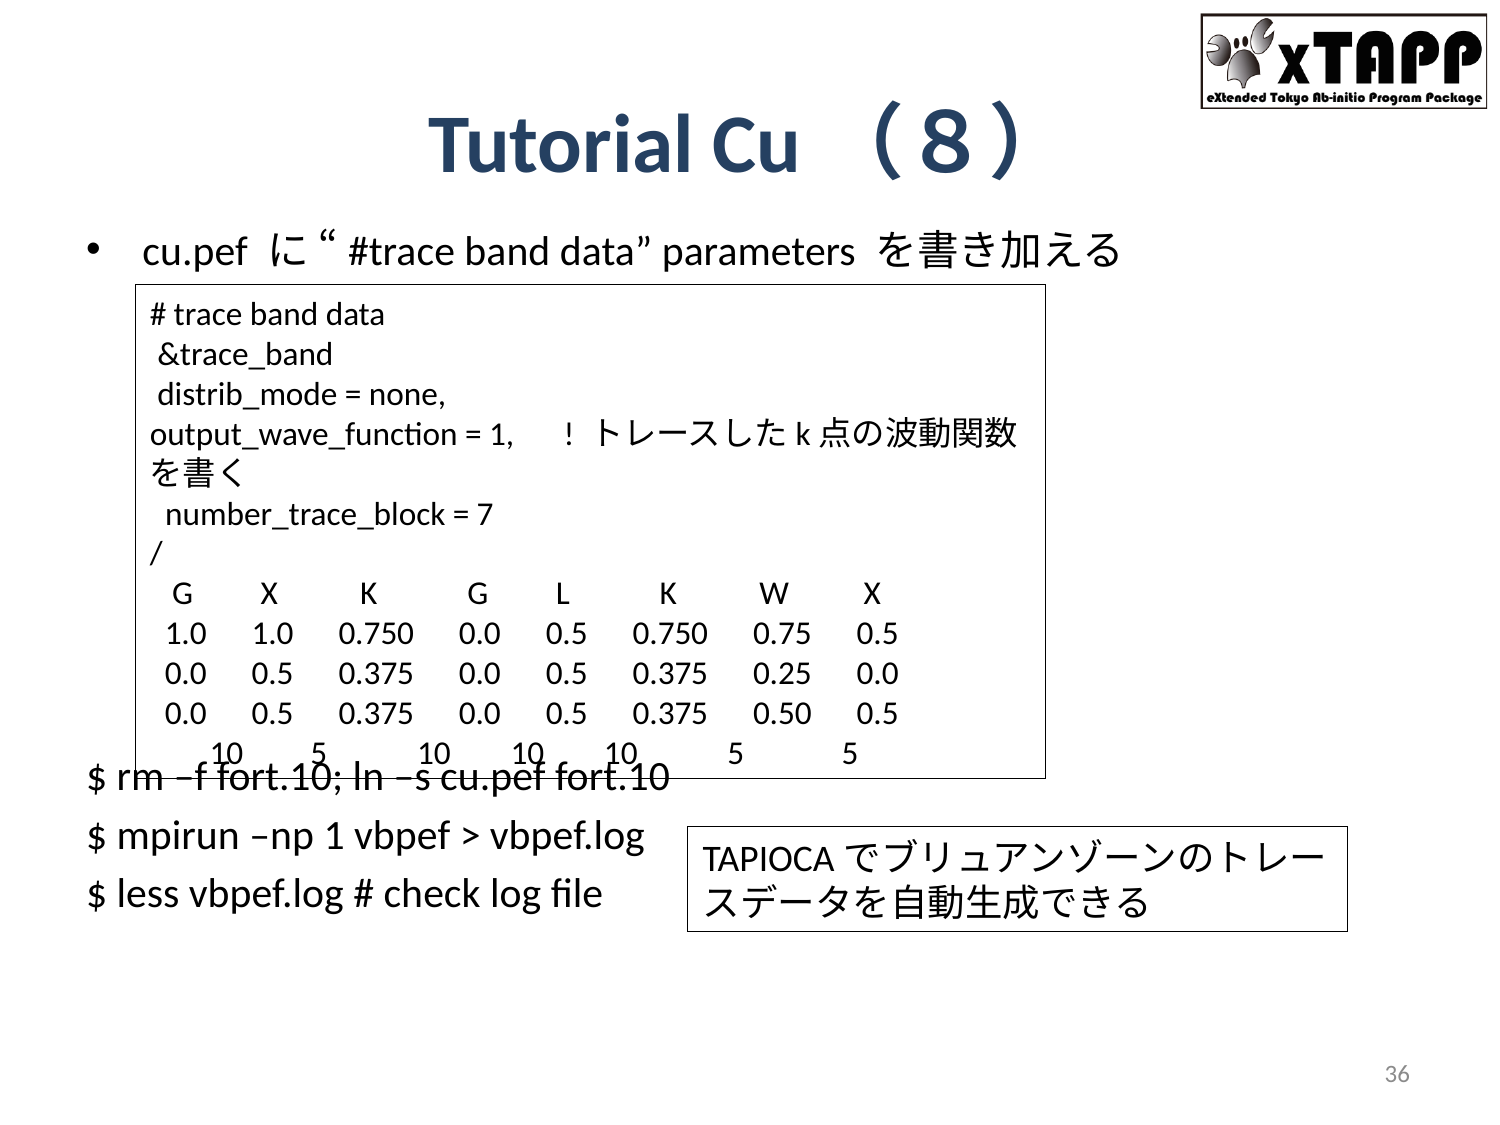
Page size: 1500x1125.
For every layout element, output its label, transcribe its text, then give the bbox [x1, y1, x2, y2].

text_box # trace band data &trace_band distrib_mode = none, output_wave_function = 1, ! トレースしたk点の波動関数を書く number_trace_block = 7 / G X K G L K W X 1.0 1.0 0.750 0.0 0.5 0.750 0.75 0.5 0.0 0.5 0.375 0.0 0.5 0.375 0.25 0.0 0.0 0.5 0.375 0.0 0.5 0.375 0.50 0.5 10 5 10 10 10 5 5 [135, 284, 1046, 779]
slide_number 36 [1074, 1042, 1425, 1103]
title Tutorial Cu（８） [75, 45, 1425, 215]
text_box TAPIOCAでブリュアンゾーンのトレースデータを自動生成できる [687, 826, 1348, 932]
list cu.pef に “#trace band data” parameters を書き加える $ rm –f fort.10; ln –s cu.pef fort.10 $ mpirun –np 1 vbpef > vbpef.log $ less vbpef.log # check log file [71, 215, 1425, 1043]
